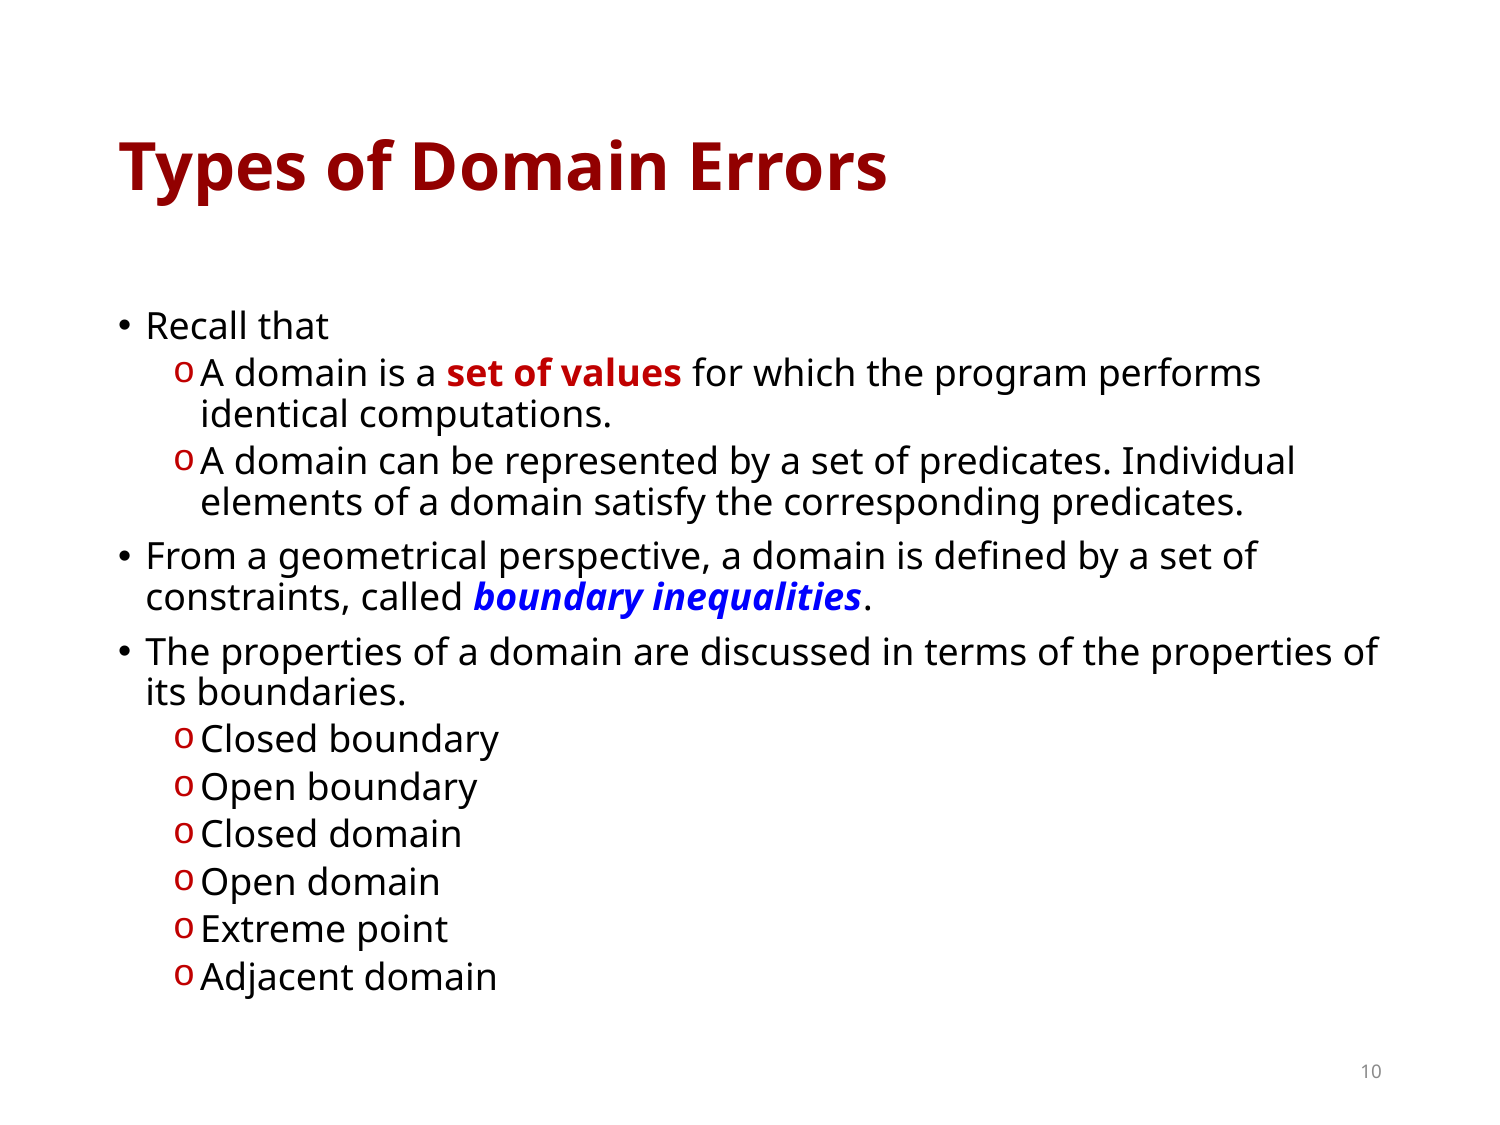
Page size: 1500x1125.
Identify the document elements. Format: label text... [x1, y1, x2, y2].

title Types of Domain Errors [103, 59, 1397, 278]
slide_number 10 [1059, 1042, 1397, 1103]
list Recall that A domain is a set of values for which the program performs identical computations. A domain can be represented by a set of predicates. Individual elements of a domain satisfy the corresponding predicates. From a geometrical perspective, a domain is defined by a set of constraints, called boundary inequalities. The properties of a domain are discussed in terms of the properties of its boundaries. Closed boundary Open boundary Closed domain Open domain Extreme point Adjacent domain [103, 299, 1397, 1014]
